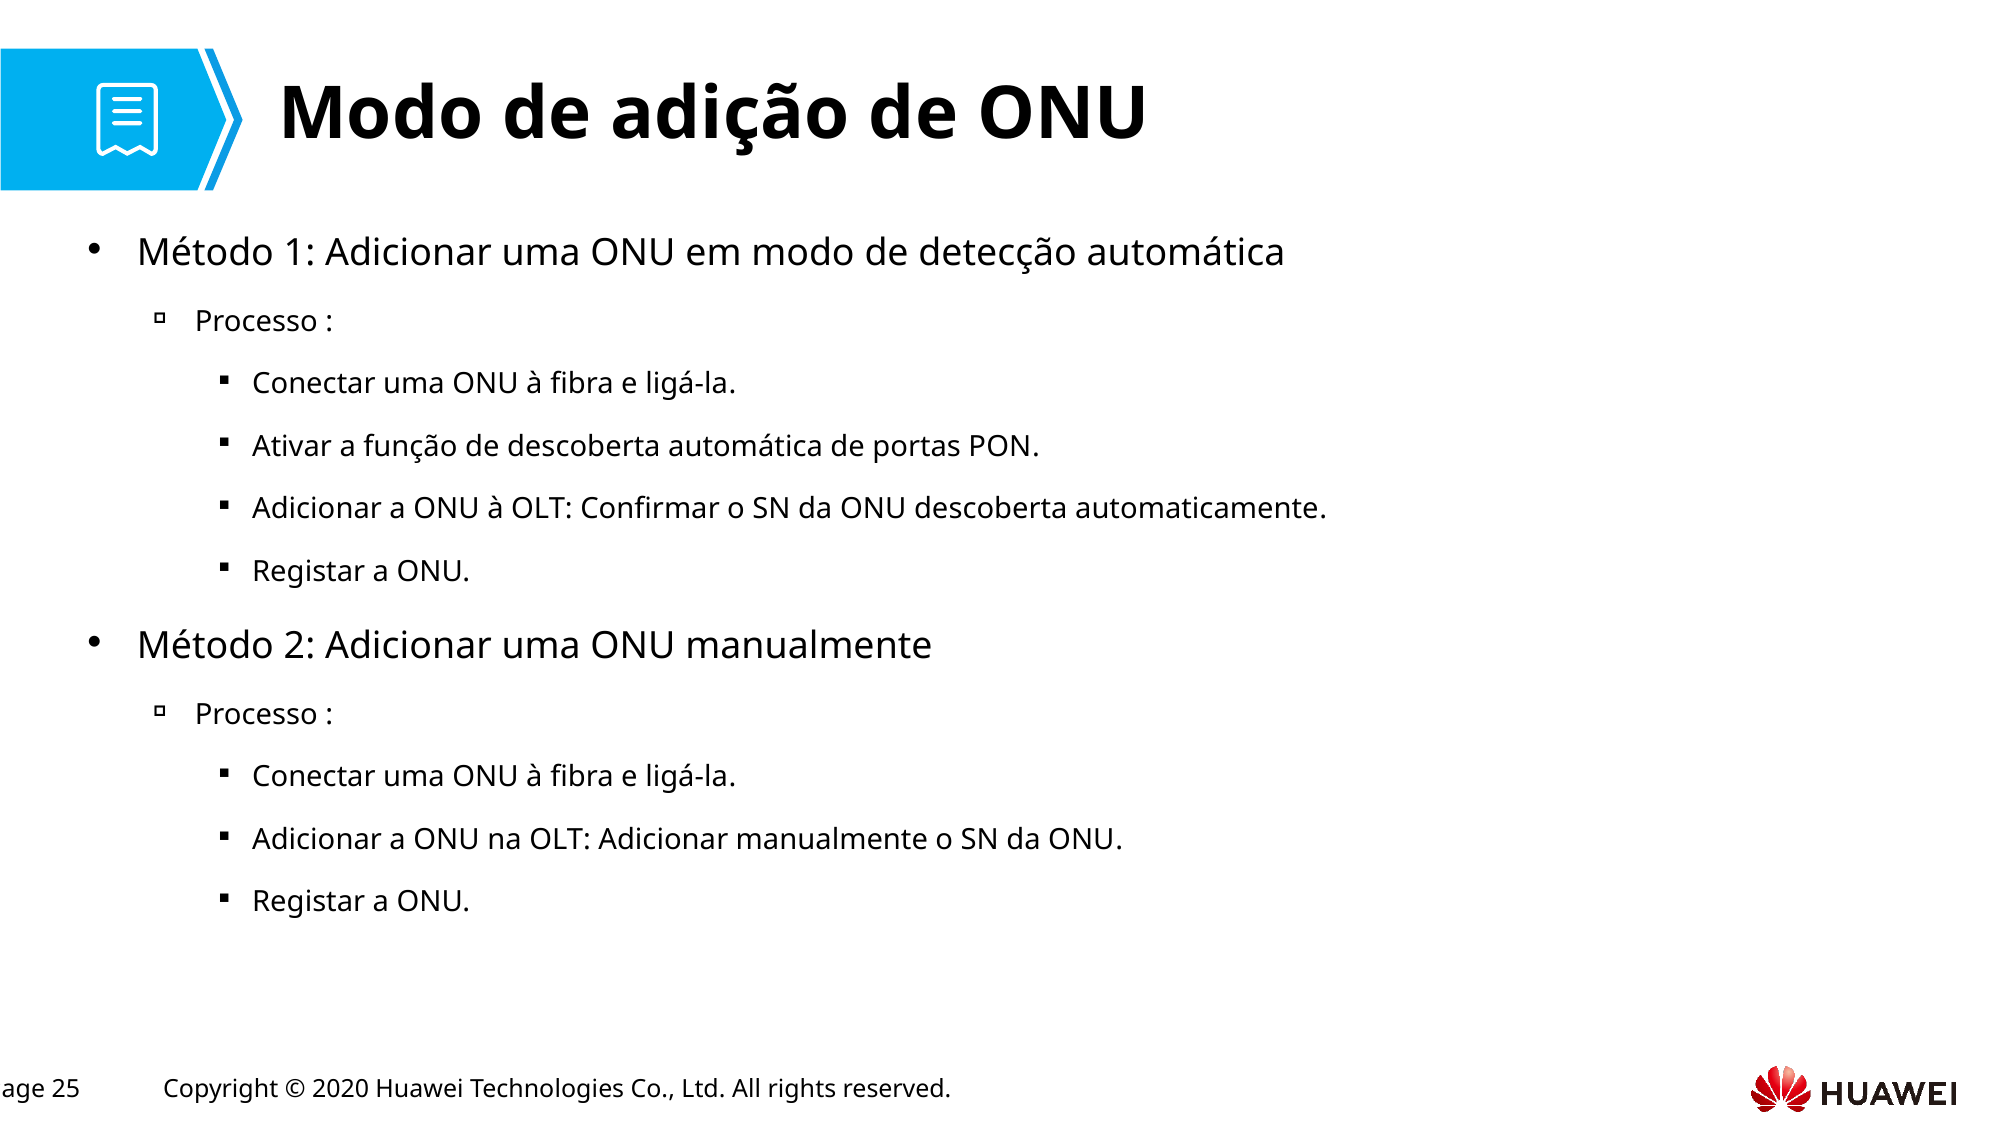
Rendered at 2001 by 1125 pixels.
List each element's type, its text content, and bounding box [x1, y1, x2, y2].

title Modo de adição de ONU [261, 67, 1875, 173]
picture [1751, 1066, 1956, 1112]
list Método 1: Adicionar uma ONU em modo de detecção automática Processo : Conectar uma ONU à fibra e ligá-la. Ativar a função de descoberta automática de portas PON. Adicionar a ONU à OLT: Confirmar o SN da ONU descoberta automaticamente. Registar a ONU. Método 2: Adicionar uma ONU manualmente Processo : Conectar uma ONU à fibra e ligá-la. Adicionar a ONU na OLT: Adicionar manualmente o SN da ONU. Registar a ONU. [73, 203, 1930, 972]
